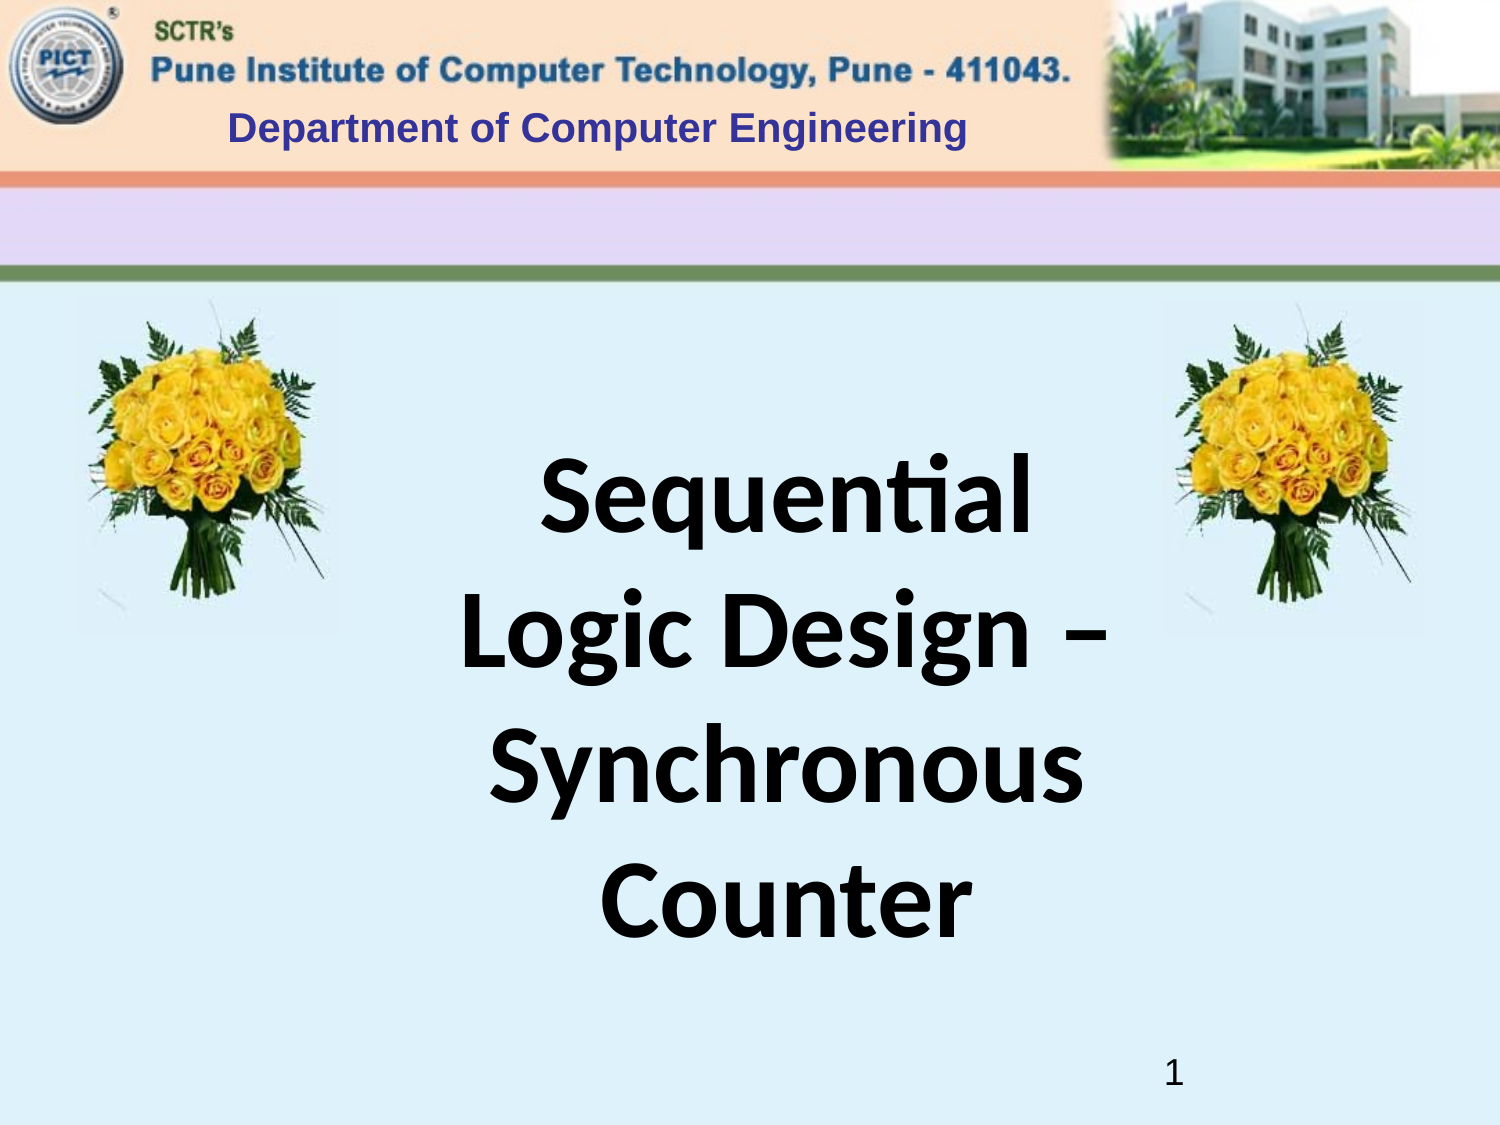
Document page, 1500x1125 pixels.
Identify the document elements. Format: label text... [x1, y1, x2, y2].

text_box [1162, 299, 1425, 638]
text_box Sequential Logic Design – Synchronous Counter [399, 412, 1175, 563]
text_box Department of Computer Engineering [225, 98, 972, 151]
text_box [75, 296, 338, 634]
picture [0, 0, 1500, 1125]
text_box 1 [1157, 1048, 1192, 1093]
